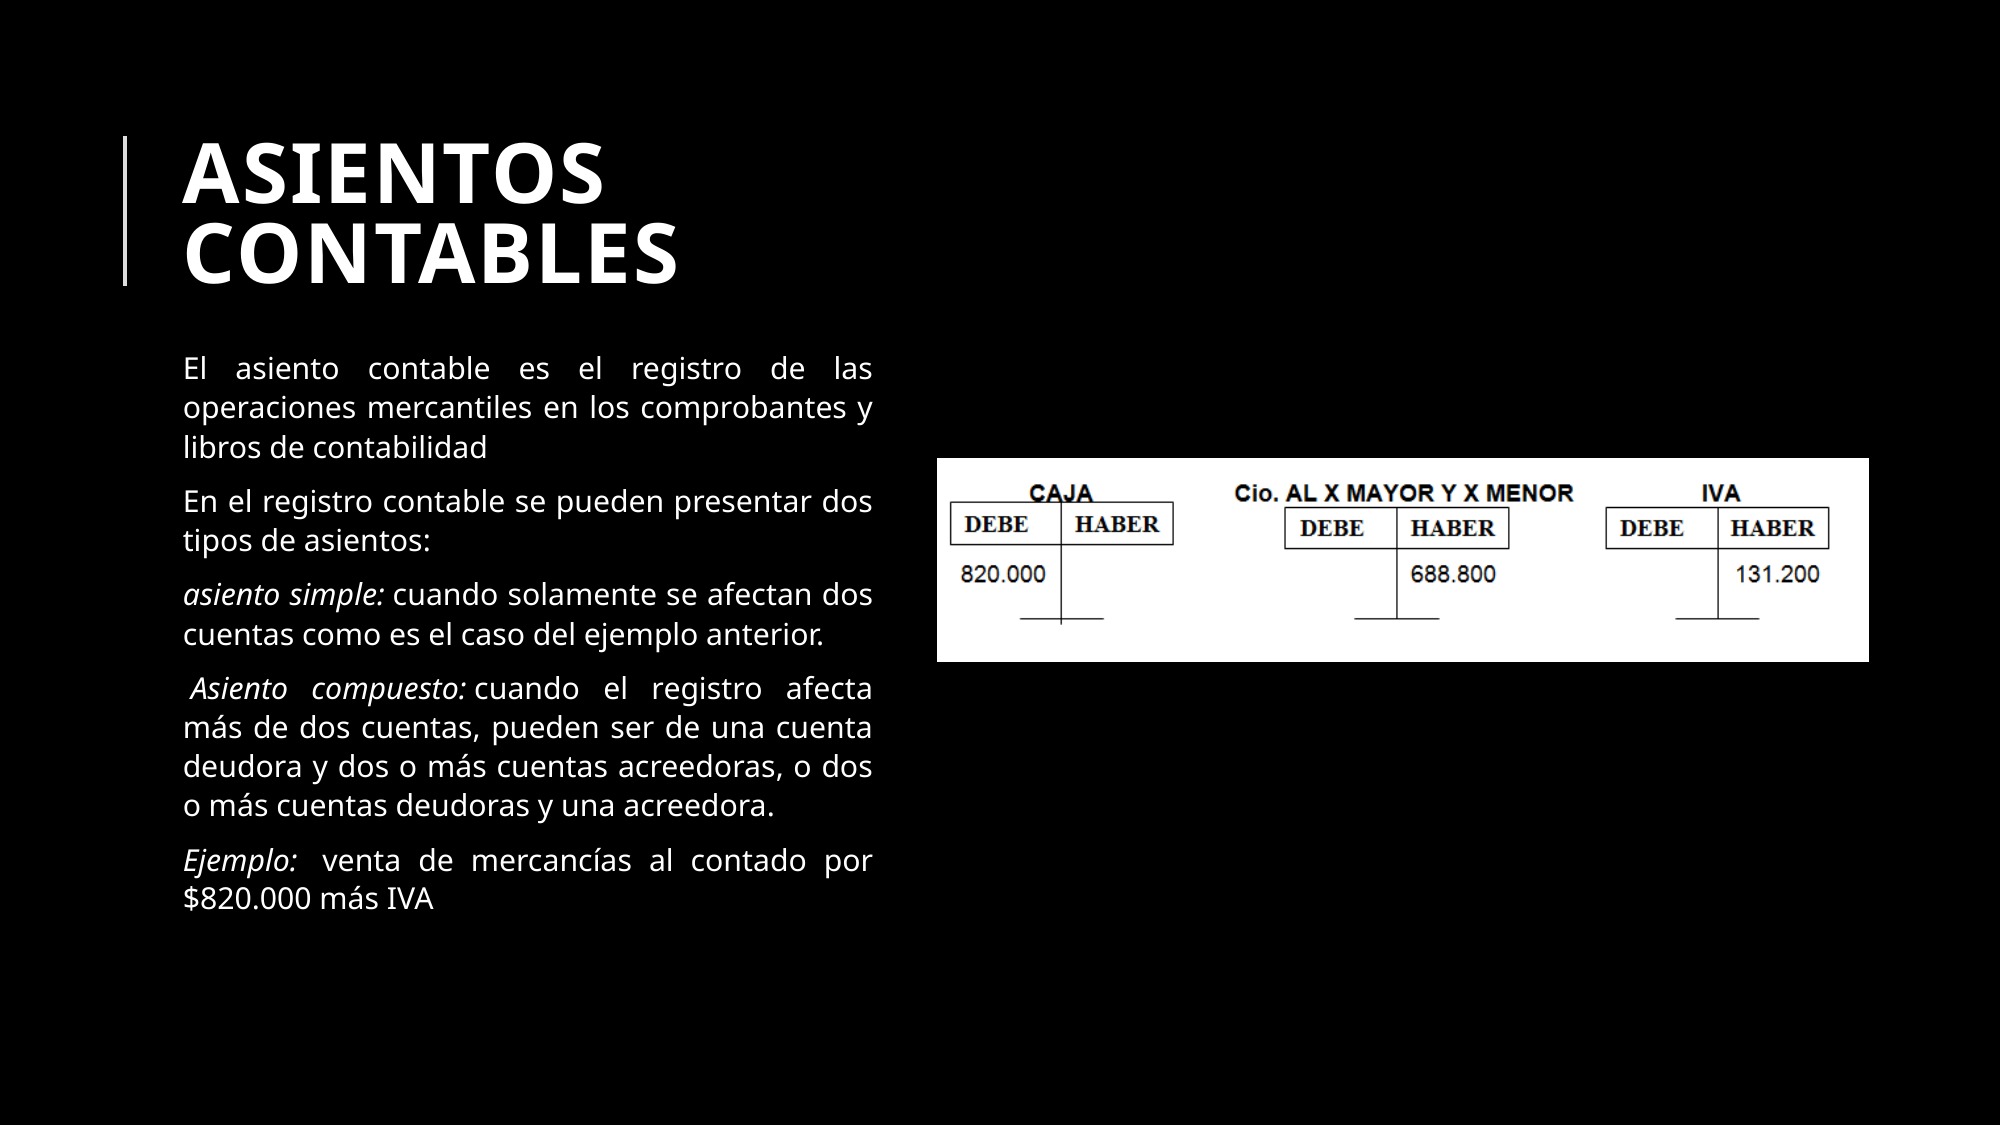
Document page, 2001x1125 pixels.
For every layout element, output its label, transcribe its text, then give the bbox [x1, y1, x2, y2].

list El asiento contable es el registro de las operaciones mercantiles en los comprobantes y libros de contabilidad En el registro contable se pueden presentar dos tipos de asientos: asiento simple: cuando solamente se afectan dos cuentas como es el caso del ejemplo anterior. Asiento compuesto: cuando el registro afecta más de dos cuentas, pueden ser de una cuenta deudora y dos o más cuentas acreedoras, o dos o más cuentas deudoras y una acreedora. Ejemplo: venta de mercancías al contado por $820.000 más IVA [168, 339, 888, 988]
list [937, 458, 1870, 662]
title Asientos contables [168, 77, 888, 339]
